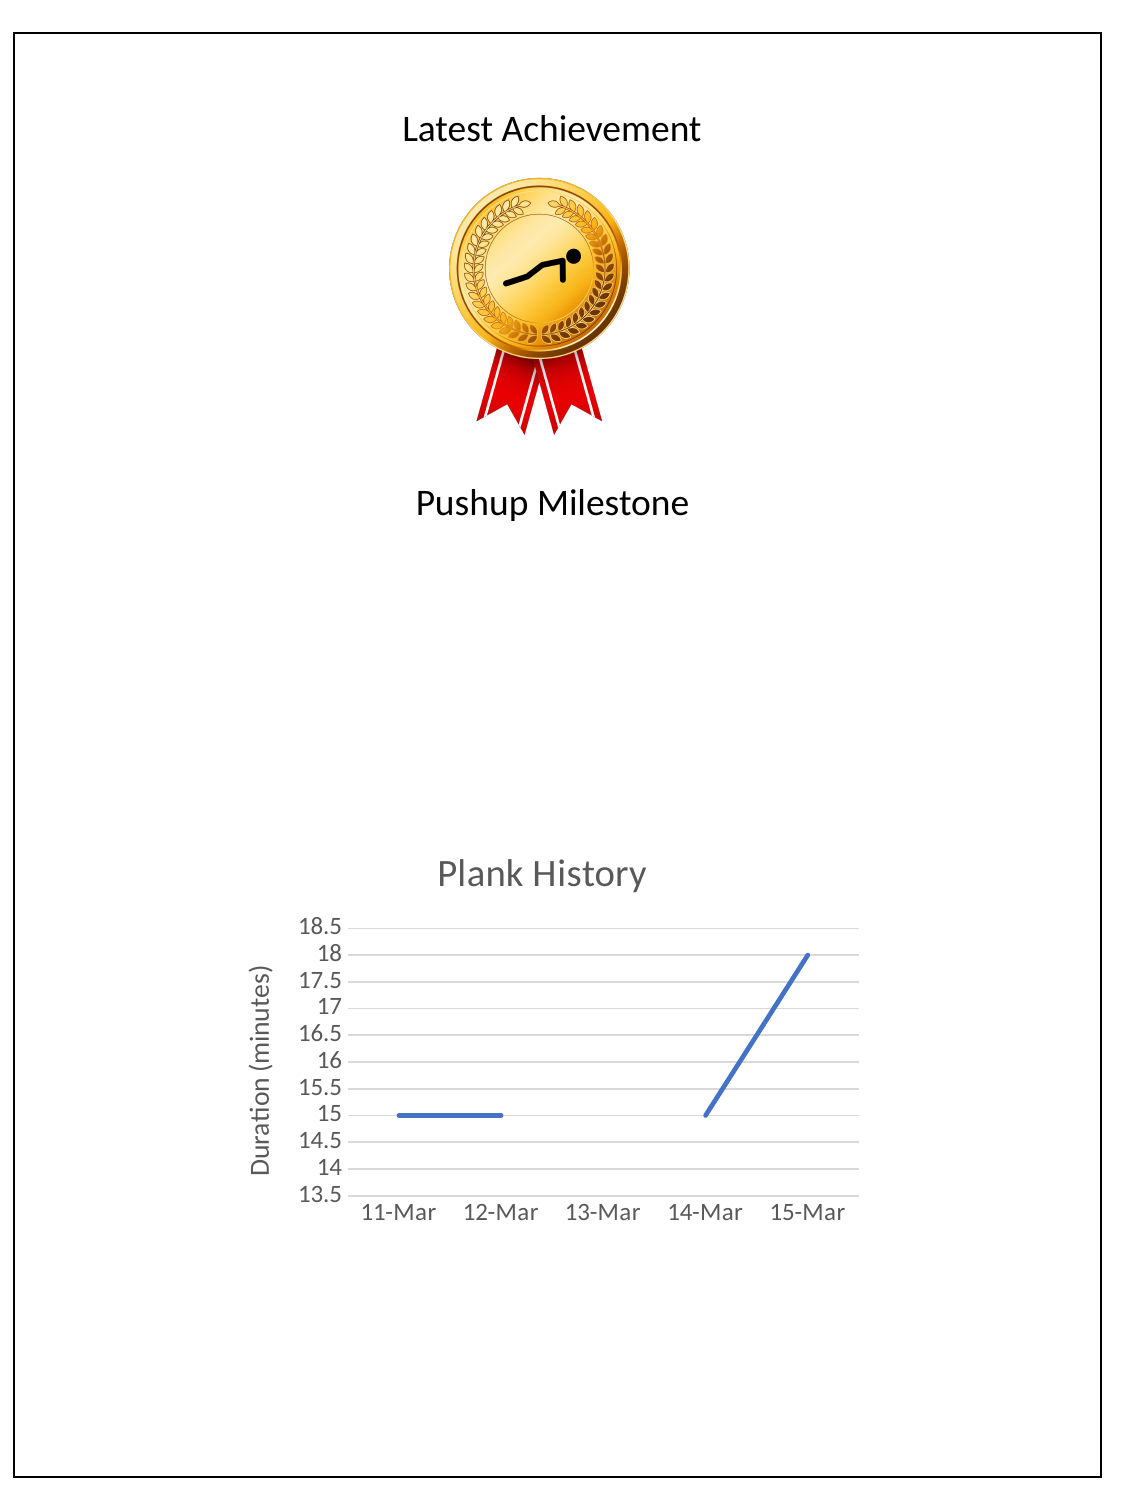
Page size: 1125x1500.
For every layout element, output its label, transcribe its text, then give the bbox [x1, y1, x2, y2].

chart [211, 829, 873, 1235]
text_box [13, 32, 1102, 1478]
text_box Latest Achievement [379, 96, 725, 157]
text_box Pushup Milestone [400, 470, 721, 531]
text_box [436, 160, 653, 447]
